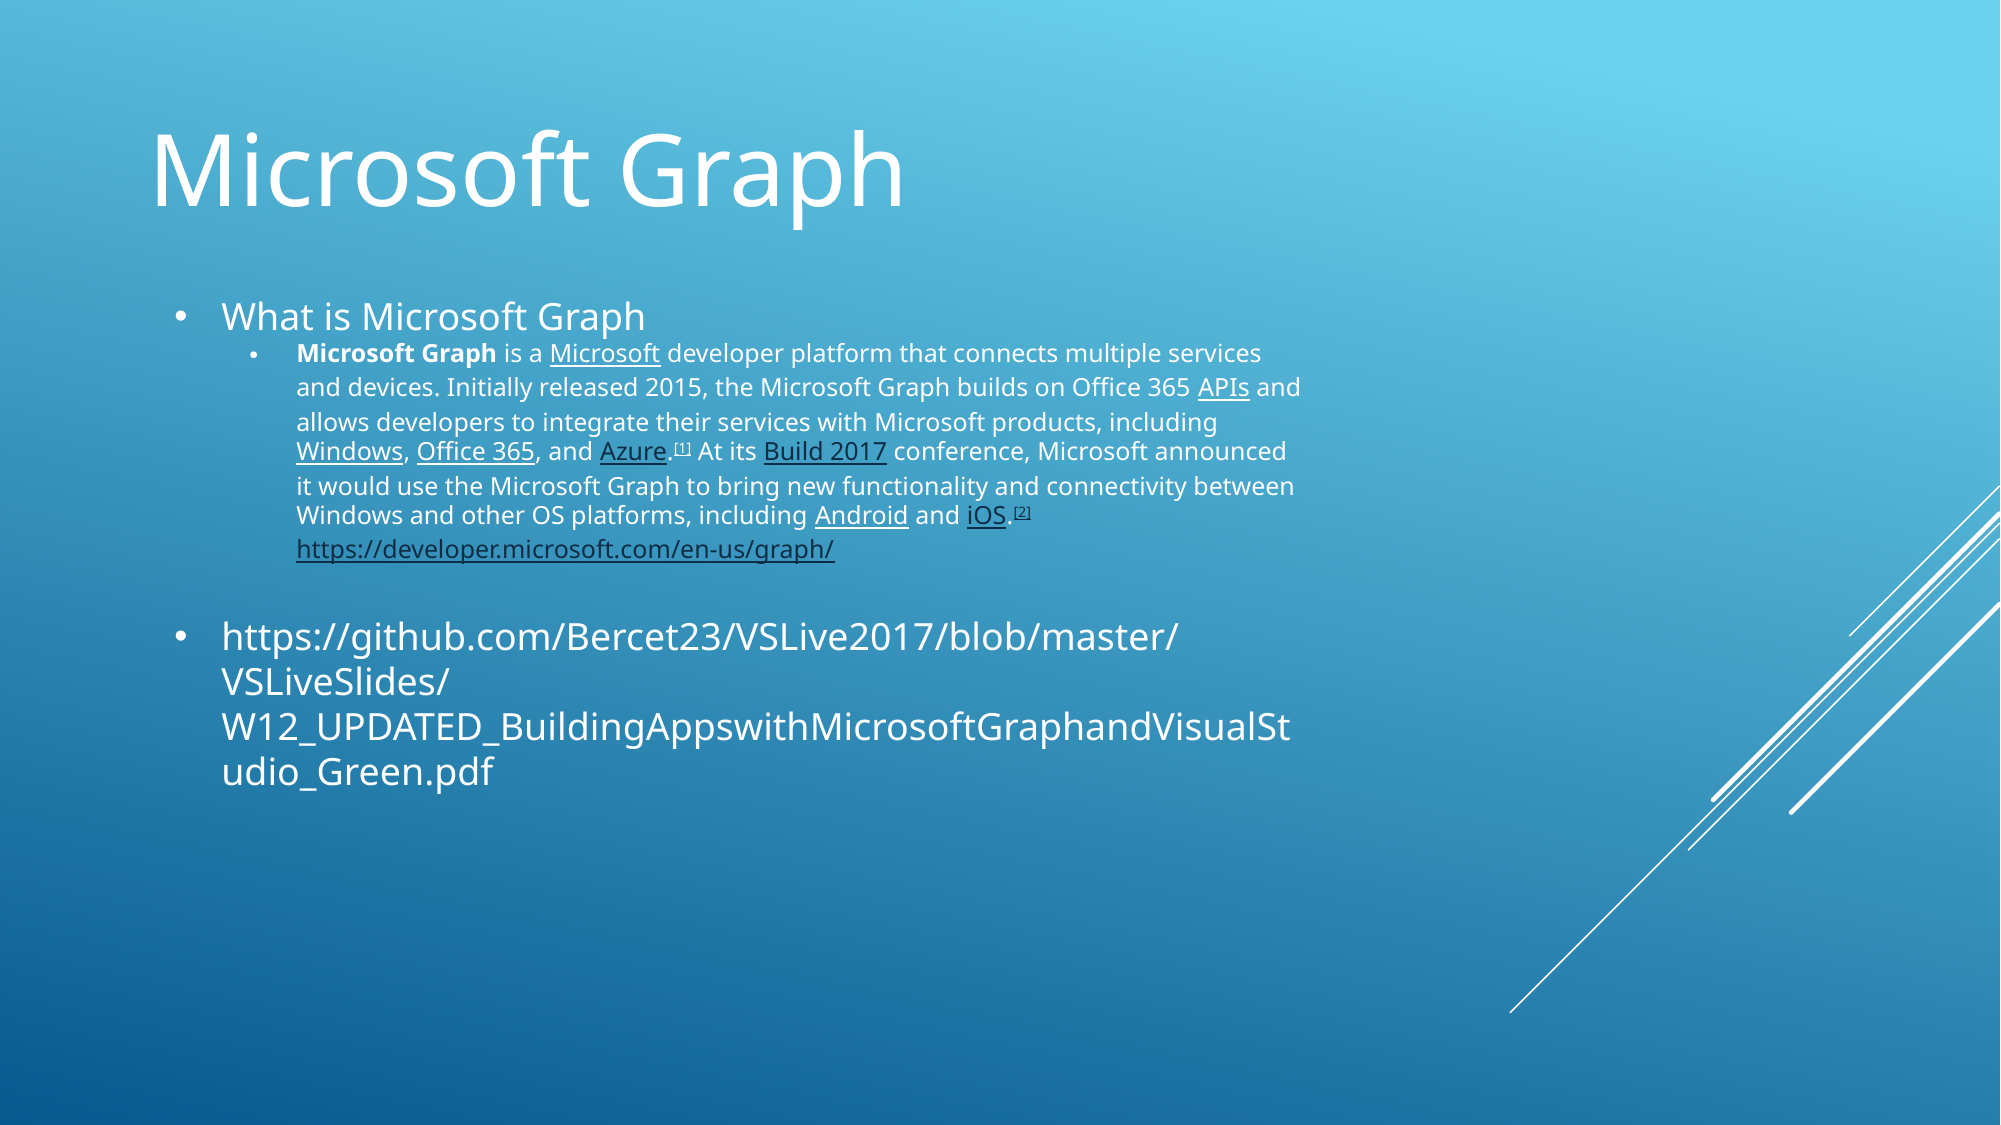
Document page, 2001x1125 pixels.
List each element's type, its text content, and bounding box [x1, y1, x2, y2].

text_box What is Microsoft Graph Microsoft Graph is a Microsoft developer platform that connects multiple services and devices. Initially released 2015, the Microsoft Graph builds on Office 365 APIs and allows developers to integrate their services with Microsoft products, including Windows, Office 365, and Azure.[1] At its Build 2017 conference, Microsoft announced it would use the Microsoft Graph to bring new functionality and connectivity between Windows and other OS platforms, including Android and iOS.[2]https://developer.microsoft.com/en-us/graph/ https://github.com/Bercet23/VSLive2017/blob/master/VSLiveSlides/W12_UPDATED_BuildingAppswithMicrosoftGraphandVisualStudio_Green.pdf [159, 285, 1323, 801]
text_box Microsoft Graph [133, 98, 1344, 234]
